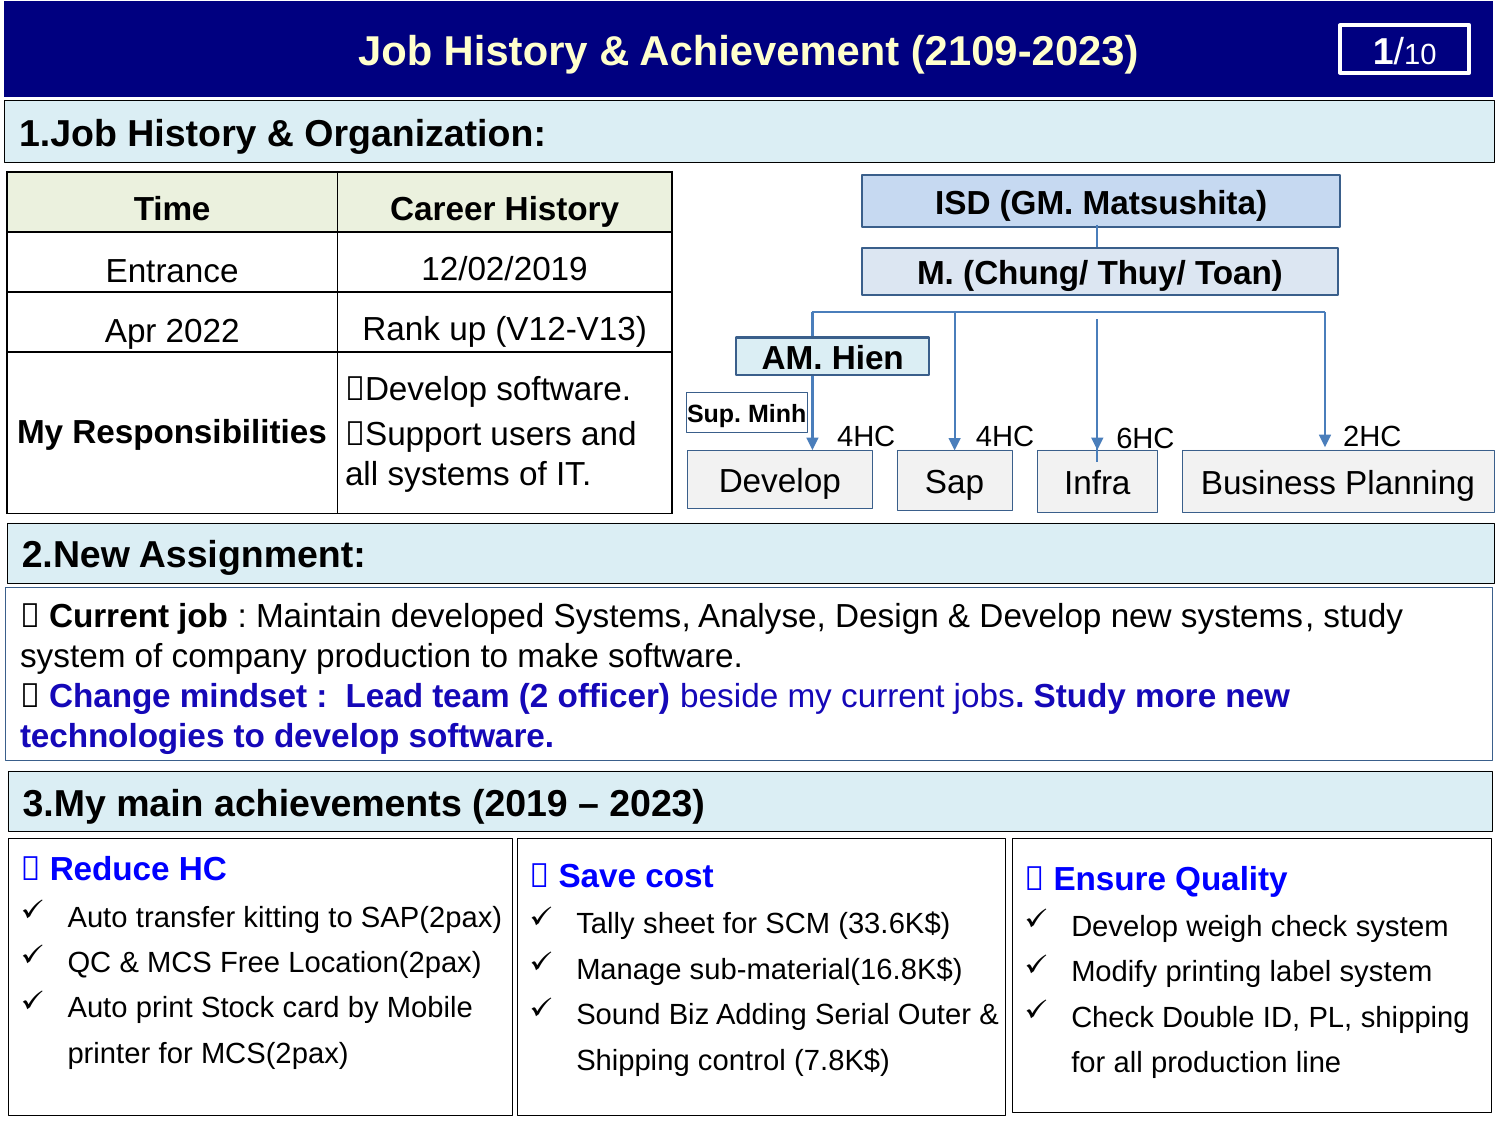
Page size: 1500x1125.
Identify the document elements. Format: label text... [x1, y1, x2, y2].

table_cell Entrance [8, 233, 337, 291]
text_box 4HC [813, 412, 920, 458]
text_box AM. Hien [734, 335, 931, 377]
text_box M. (Chung/ Thuy/ Toan) [860, 245, 1340, 297]
text_box Infra [1035, 448, 1159, 514]
text_box 3.My main achievements (2019 – 2023) [6, 769, 1494, 833]
text_box 1.Job History & Organization: [2, 100, 1496, 165]
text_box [4, 1, 1493, 97]
table_header Time [8, 173, 337, 231]
table_header Career History [338, 173, 671, 231]
text_box 2.New Assignment: [5, 521, 1496, 585]
text_box ISD (GM. Matsushita) [860, 173, 1342, 229]
table_cell Apr 2022 [8, 293, 337, 351]
text_box  Save cost Tally sheet for SCM (33.6K$) Manage sub-material(16.8K$) Sound Biz Adding Serial Outer & Shipping control (7.8K$) [515, 836, 1007, 1117]
table_cell My Responsibilities [8, 353, 337, 513]
table_cell [1093, 413, 1097, 460]
text_box  Current job : Maintain developed Systems, Analyse, Design & Develop new systems, study system of company production to make software.  Change mindset : Lead team (2 officer) beside my current jobs. Study more new technologies to develop software. [3, 585, 1494, 763]
text_box Develop [685, 448, 874, 511]
text_box 6HC [1102, 413, 1199, 460]
text_box Sup. Minh [684, 390, 808, 435]
text_box Business Planning [1180, 448, 1496, 514]
table_cell Rank up (V12-V13) [338, 293, 671, 351]
text_box  Ensure Quality Develop weigh check system Modify printing label system Check Double ID, PL, shipping for all production line [1010, 837, 1493, 1115]
text_box 2HC [1319, 411, 1426, 458]
table_cell 12/02/2019 [338, 233, 671, 291]
text_box 4HC [951, 412, 1058, 458]
table_cell Develop software. Support users and all systems of IT. [338, 353, 671, 513]
text_box Sap [895, 448, 1014, 512]
text_box  Reduce HC Auto transfer kitting to SAP(2pax) QC & MCS Free Location(2pax) Auto print Stock card by Mobile printer for MCS(2pax) [7, 836, 515, 1117]
